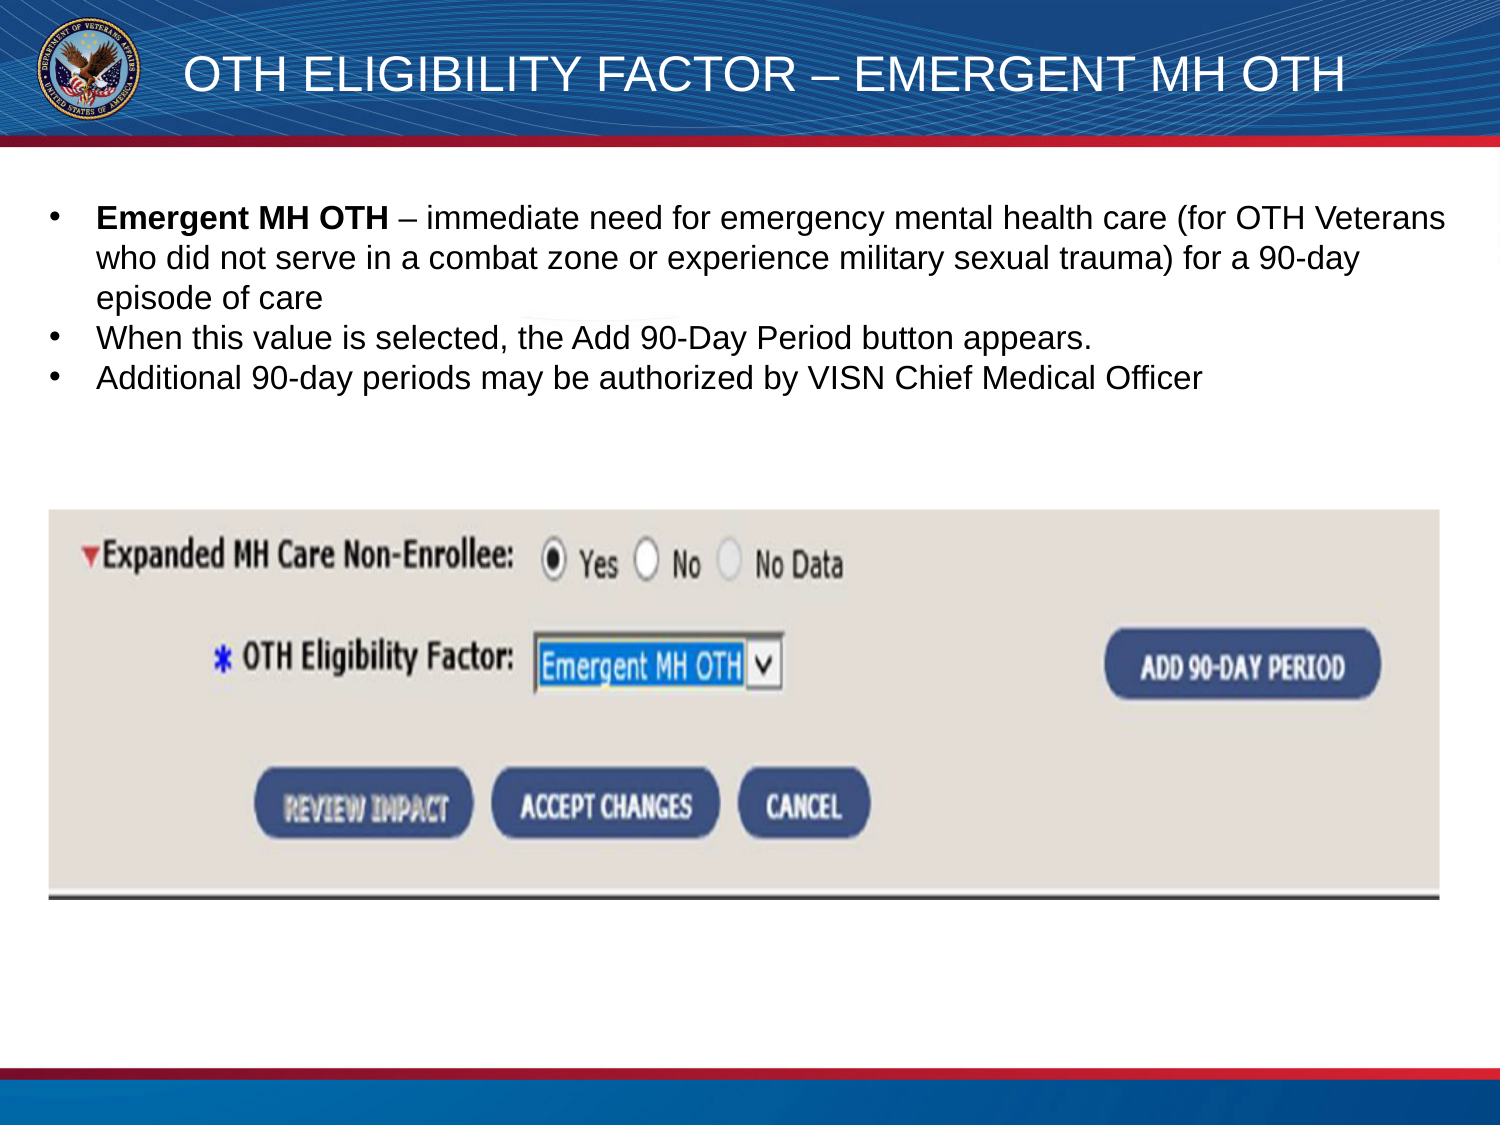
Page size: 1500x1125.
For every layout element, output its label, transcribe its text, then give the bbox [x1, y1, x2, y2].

text_box Emergent MH OTH – immediate need for emergency mental health care (for OTH Veterans who did not serve in a combat zone or experience military sexual trauma) for a 90-day episode of care When this value is selected, the Add 90-Day Period button appears. Additional 90-day periods may be authorized by VISN Chief Medical Officer [34, 188, 1466, 404]
text_box OTH Eligibility Factor – Emergent MH OTH [94, 33, 1451, 109]
text_box [34, 404, 1461, 1038]
picture [0, 0, 1500, 1125]
